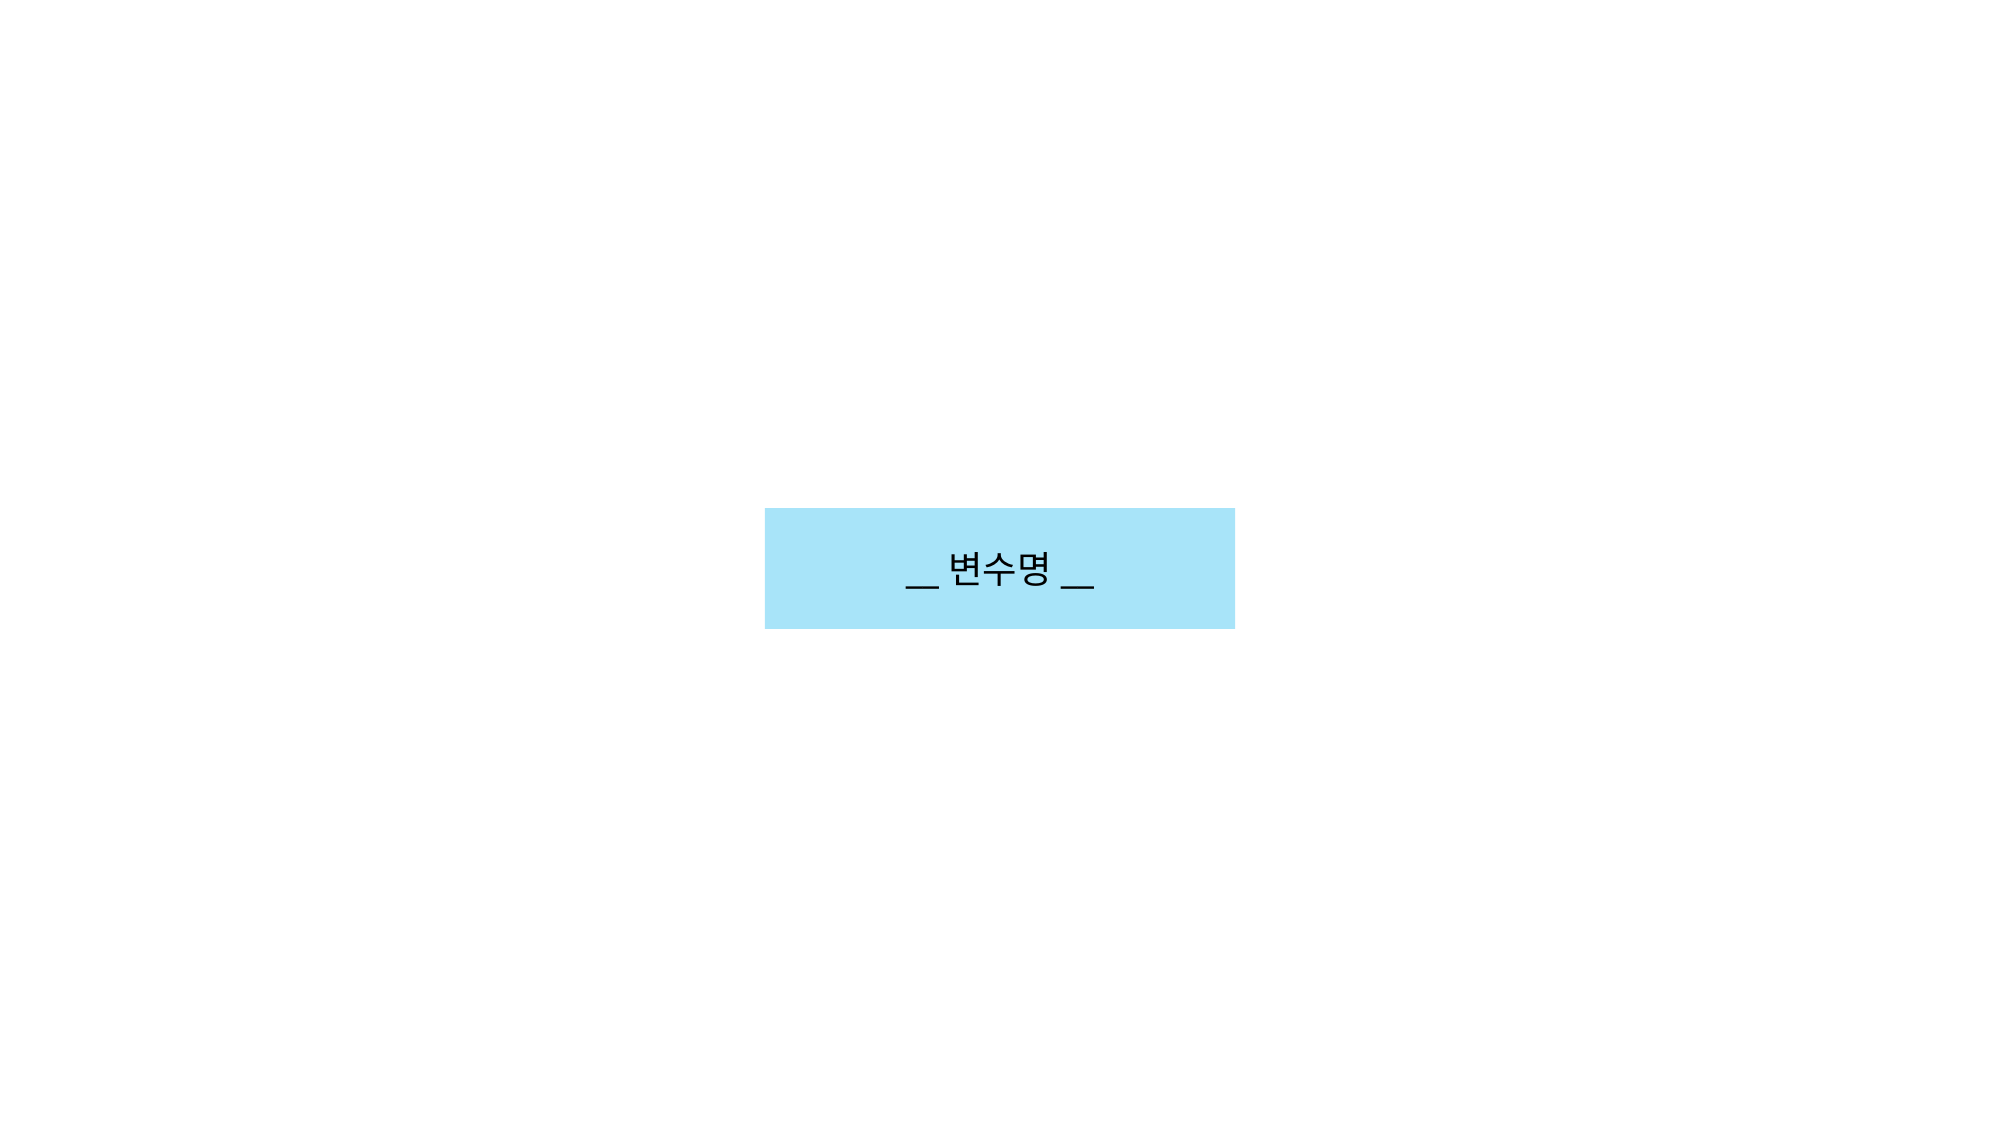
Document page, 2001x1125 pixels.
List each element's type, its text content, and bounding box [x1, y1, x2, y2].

text_box __변수명__ [764, 507, 1236, 630]
